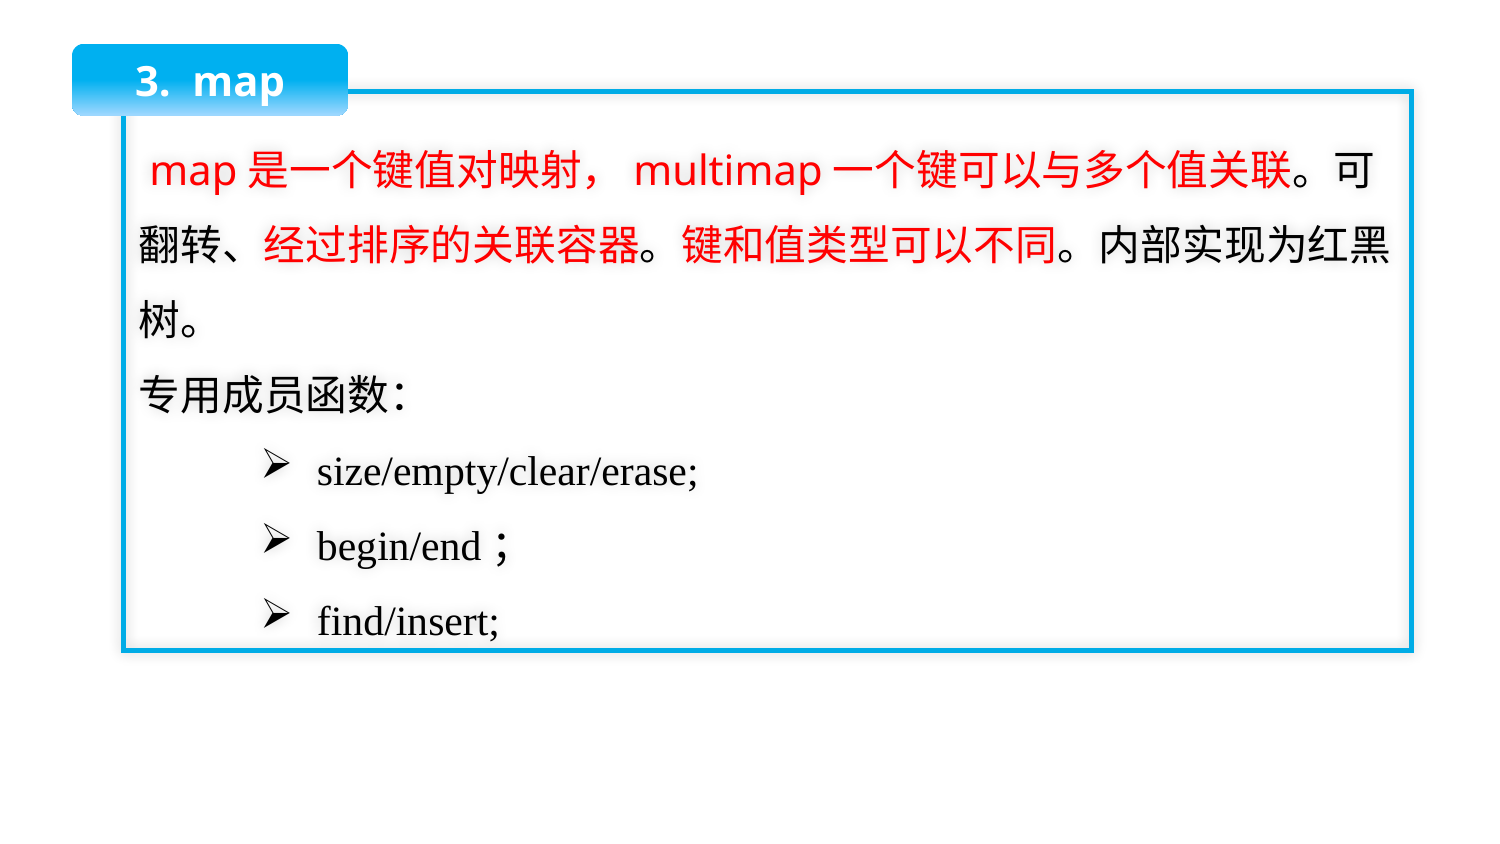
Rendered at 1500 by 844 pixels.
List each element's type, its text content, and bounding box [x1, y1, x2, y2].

text_box map是一个键值对映射，multimap一个键可以与多个值关联。可翻转、经过排序的关联容器。键和值类型可以不同。内部实现为红黑树。 专用成员函数： size/empty/clear/erase; begin/end； find/insert; [123, 91, 1412, 651]
text_box 3. map [71, 43, 349, 116]
